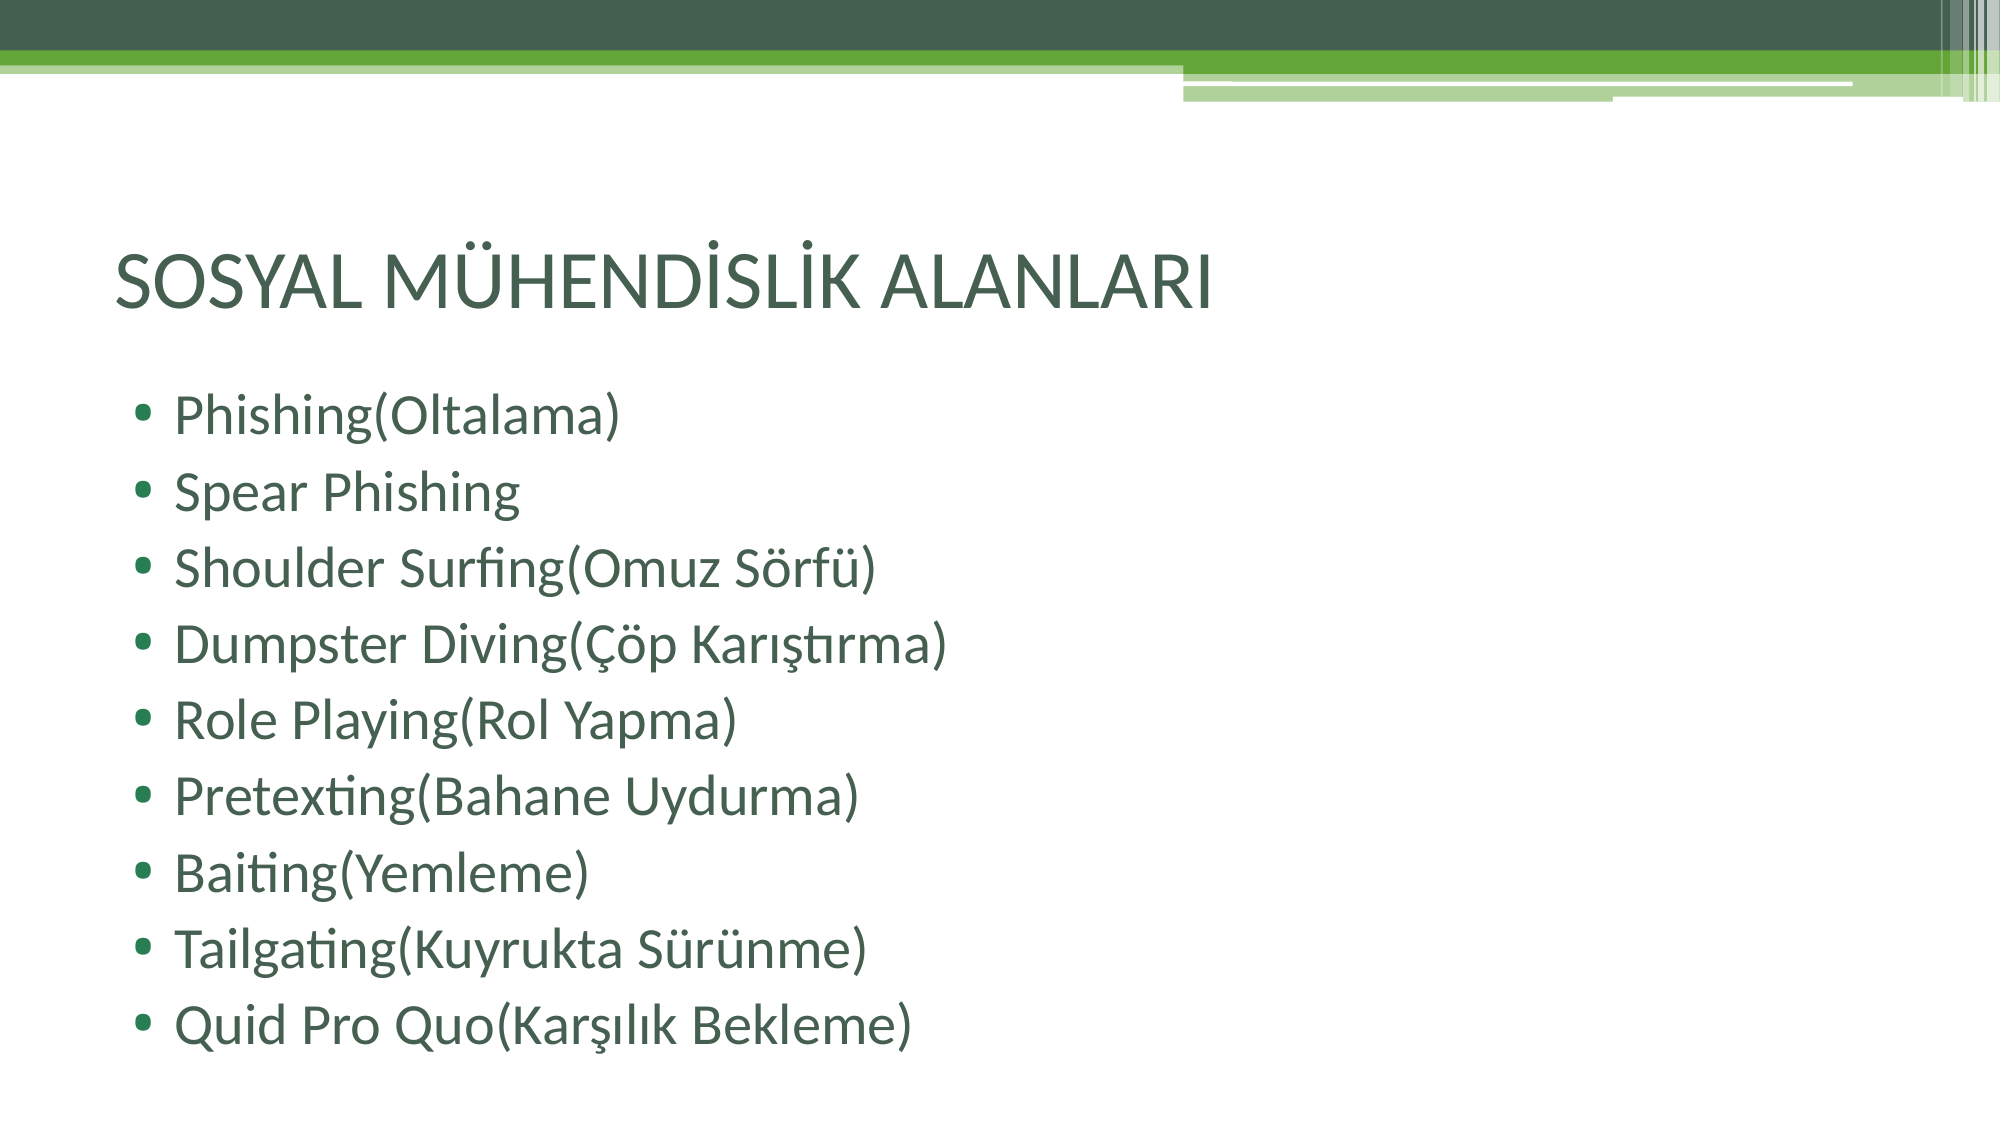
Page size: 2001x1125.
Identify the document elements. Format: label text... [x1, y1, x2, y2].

title SOSYAL MÜHENDİSLİK ALANLARI [99, 187, 1900, 363]
list Phishing(Oltalama) Spear Phishing Shoulder Surfing(Omuz Sörfü) Dumpster Diving(Çöp Karıştırma) Role Playing(Rol Yapma) Pretexting(Bahane Uydurma) Baiting(Yemleme) Tailgating(Kuyrukta Sürünme) Quid Pro Quo(Karşılık Bekleme) [99, 368, 1900, 1079]
